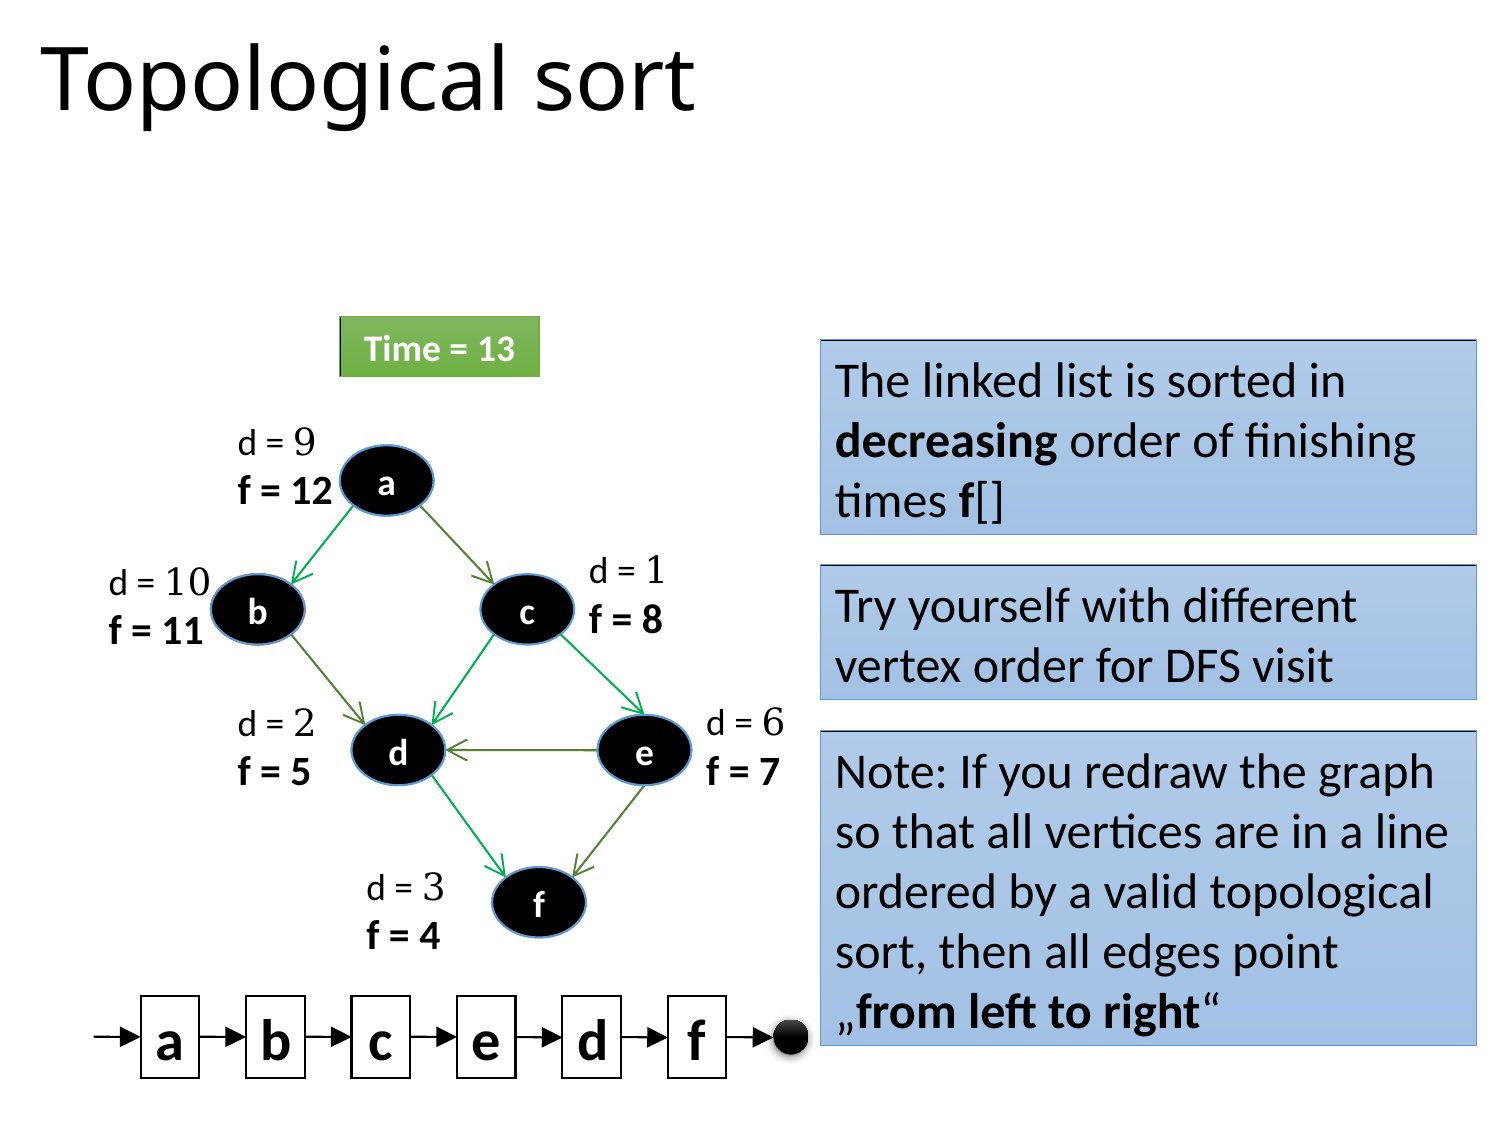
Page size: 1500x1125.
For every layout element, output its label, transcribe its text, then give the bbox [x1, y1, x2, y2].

text_box a [140, 995, 200, 1079]
text_box Try yourself with different vertex order for DFS visit [820, 564, 1477, 700]
text_box Note: If you redraw the graph so that all vertices are in a line ordered by a valid topological sort, then all edges point „from left to right“ [820, 730, 1477, 1046]
text_box d = 10 f = 11 [93, 550, 235, 661]
text_box f [493, 866, 587, 939]
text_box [562, 632, 643, 717]
text_box b [235, 573, 306, 646]
text_box b [245, 995, 306, 1079]
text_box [282, 513, 362, 577]
text_box e [596, 713, 693, 787]
title Topological sort [25, 26, 1469, 138]
text_box The linked list is sorted in decreasing order of finishing times f[] [820, 339, 1477, 535]
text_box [282, 642, 374, 717]
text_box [562, 795, 655, 868]
text_box a [364, 444, 435, 517]
text_box d [364, 713, 447, 787]
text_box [417, 648, 509, 712]
text_box c [479, 573, 574, 646]
text_box Time = 13 [339, 316, 540, 377]
text_box e [456, 995, 517, 1079]
text_box d = 9 f = 12 [222, 410, 364, 520]
text_box d = 2 f = 5 [222, 691, 364, 802]
text_box c [350, 995, 411, 1079]
text_box d = 1 f = 8 [574, 539, 715, 649]
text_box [417, 507, 497, 583]
text_box [773, 1019, 809, 1055]
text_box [417, 788, 521, 864]
text_box d = 6 f = 7 [691, 690, 832, 801]
text_box d = 3 f = 4 [351, 855, 493, 966]
text_box f [667, 995, 727, 1079]
text_box d [561, 995, 622, 1079]
